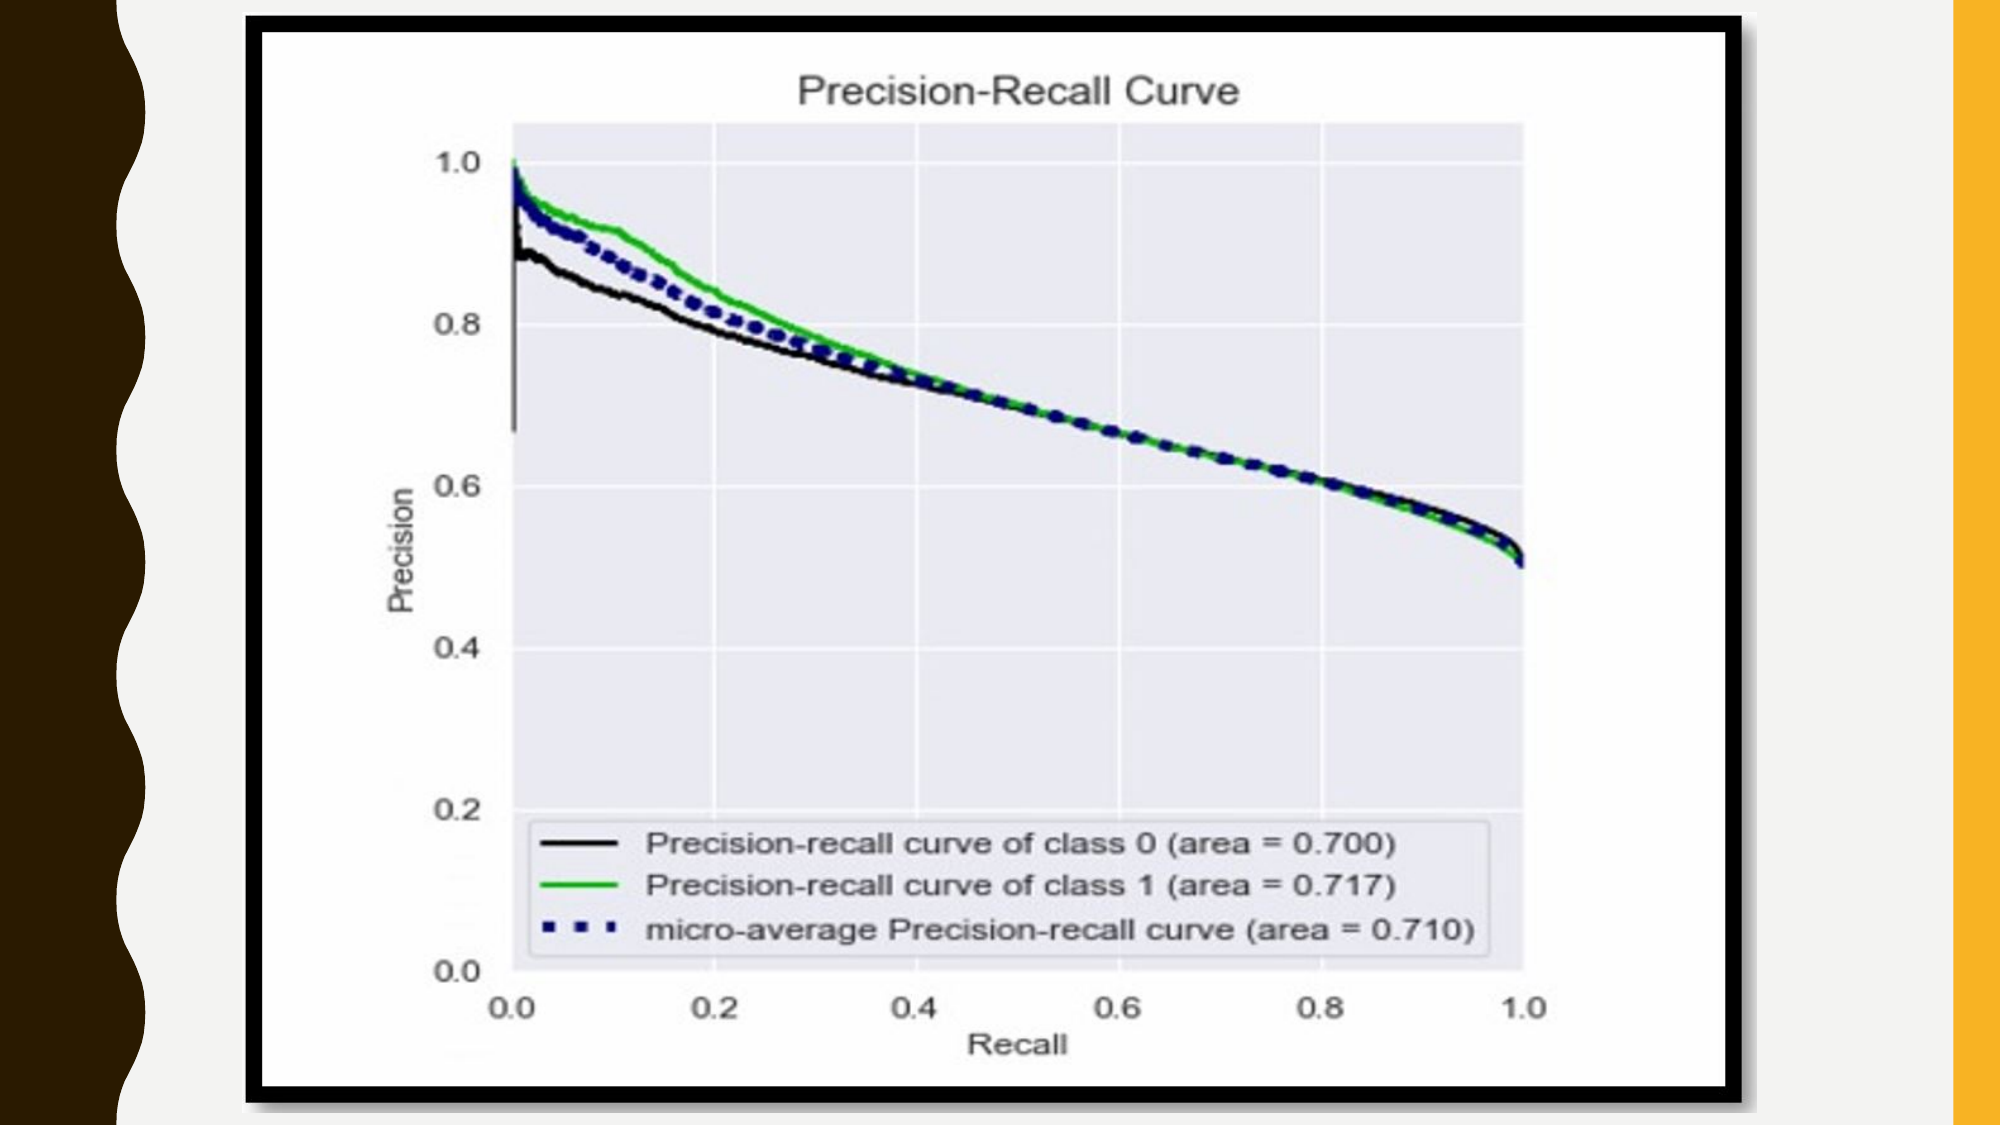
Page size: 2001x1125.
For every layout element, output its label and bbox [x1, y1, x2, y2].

list [242, 12, 1757, 1113]
